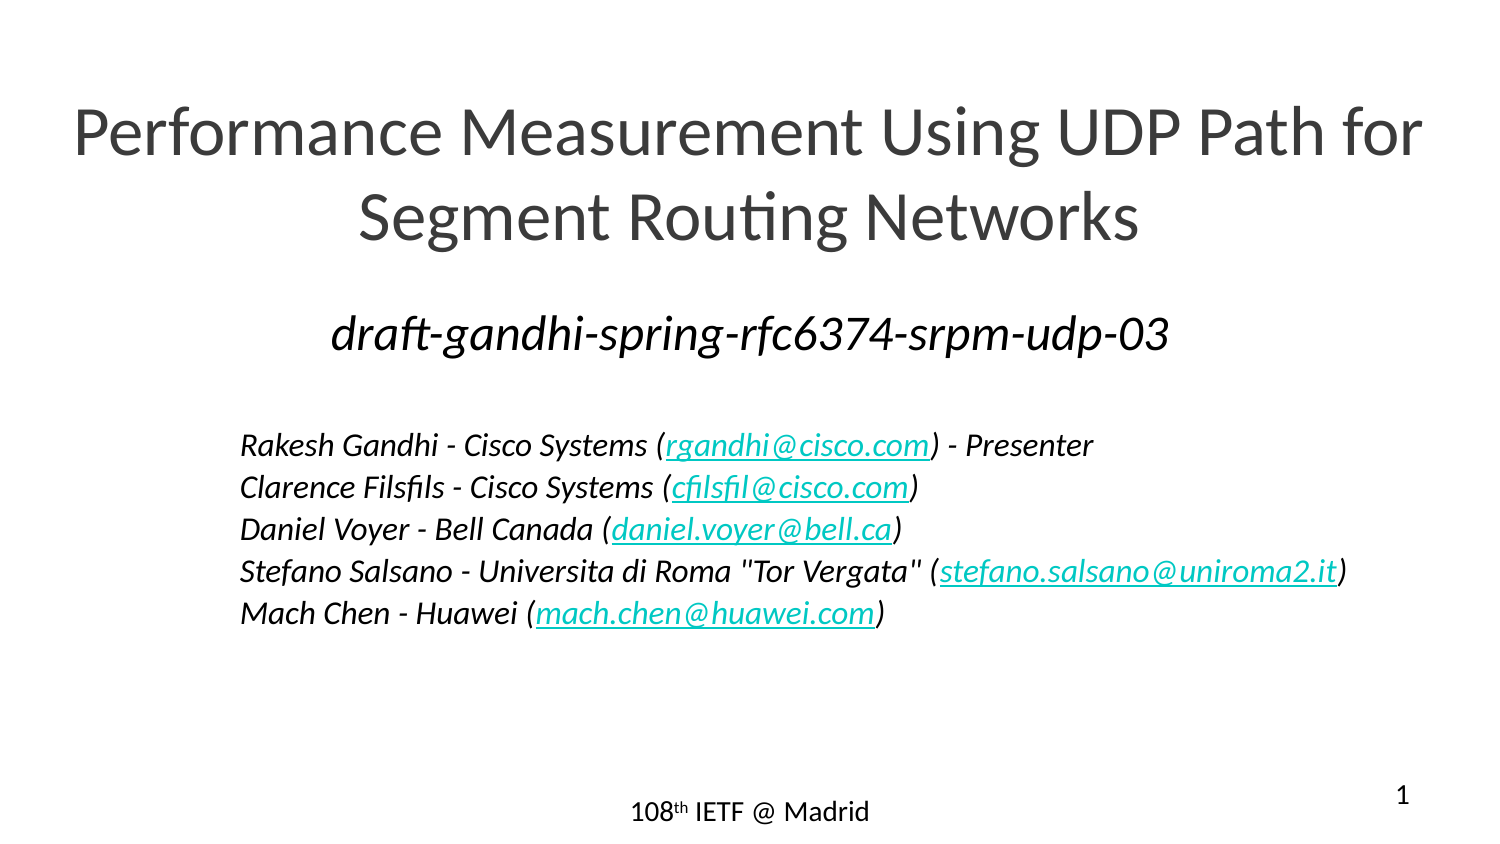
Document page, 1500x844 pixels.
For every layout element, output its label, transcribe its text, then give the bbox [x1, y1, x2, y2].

slide_number 1 [1074, 768, 1426, 828]
subtitle draft-gandhi-spring-rfc6374-srpm-udp-03 [118, 292, 1382, 406]
text_box Rakesh Gandhi - Cisco Systems (rgandhi@cisco.com) - Presenter Clarence Filsfils - Cisco Systems (cfilsfil@cisco.com) Daniel Voyer - Bell Canada (daniel.voyer@bell.ca) Stefano Salsano - Universita di Roma "Tor Vergata" (stefano.salsano@uniroma2.it) Mach Chen - Huawei (mach.chen@huawei.com) [224, 413, 1413, 648]
footer 108th IETF @ Madrid [512, 784, 988, 844]
title Performance Measurement Using UDP Path for Segment Routing Networks [0, 46, 1500, 293]
